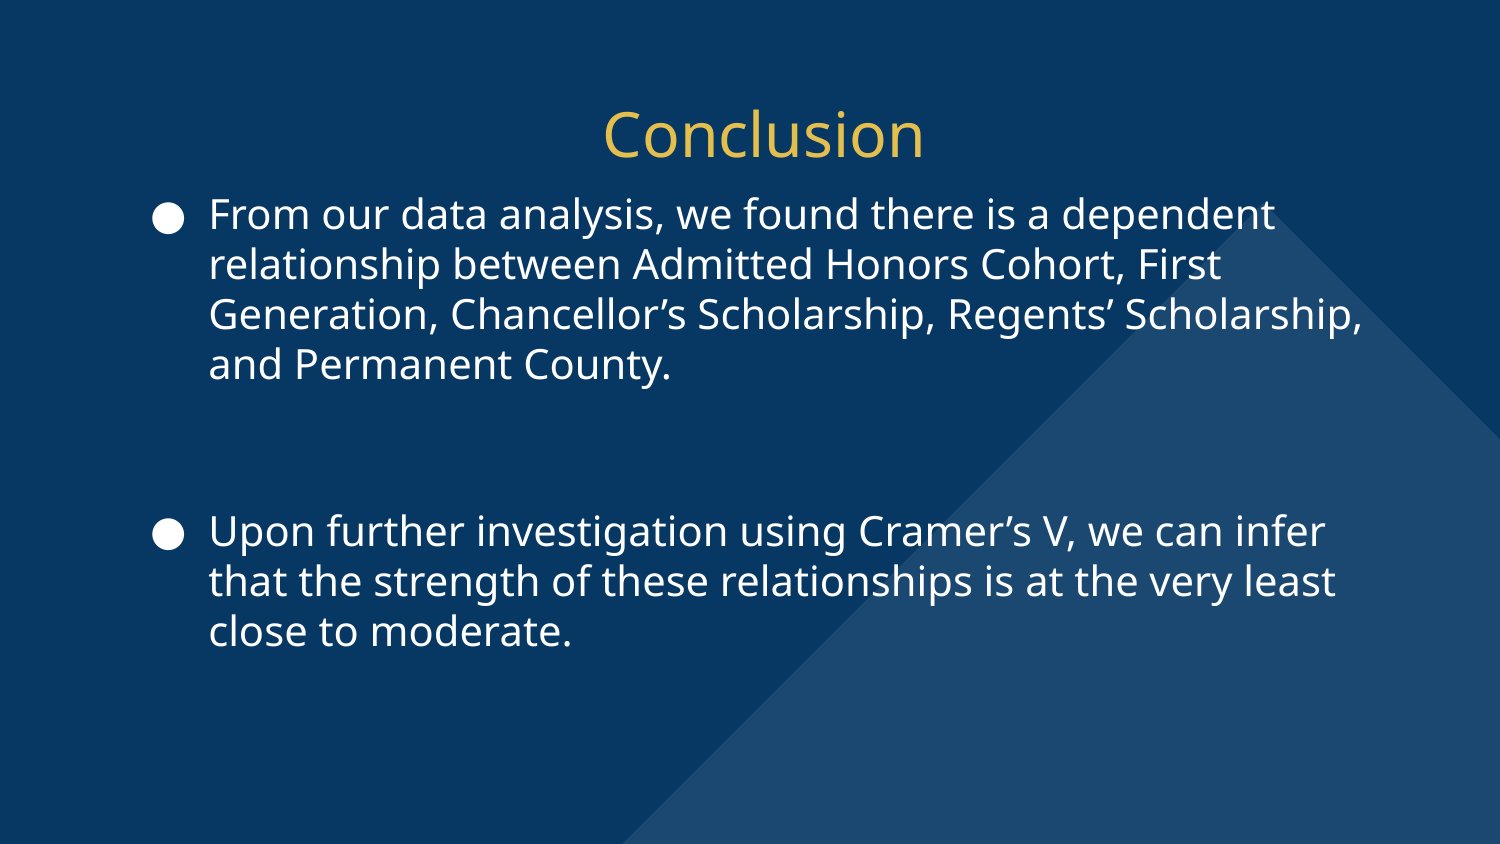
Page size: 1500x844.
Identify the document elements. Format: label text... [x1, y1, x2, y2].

list From our data analysis, we found there is a dependent relationship between Admitted Honors Cohort, First Generation, Chancellor’s Scholarship, Regents’ Scholarship, and Permanent County. Upon further investigation using Cramer’s V, we can infer that the strength of these relationships is at the very least close to moderate. [118, 172, 1412, 743]
title Conclusion [118, 71, 1412, 172]
